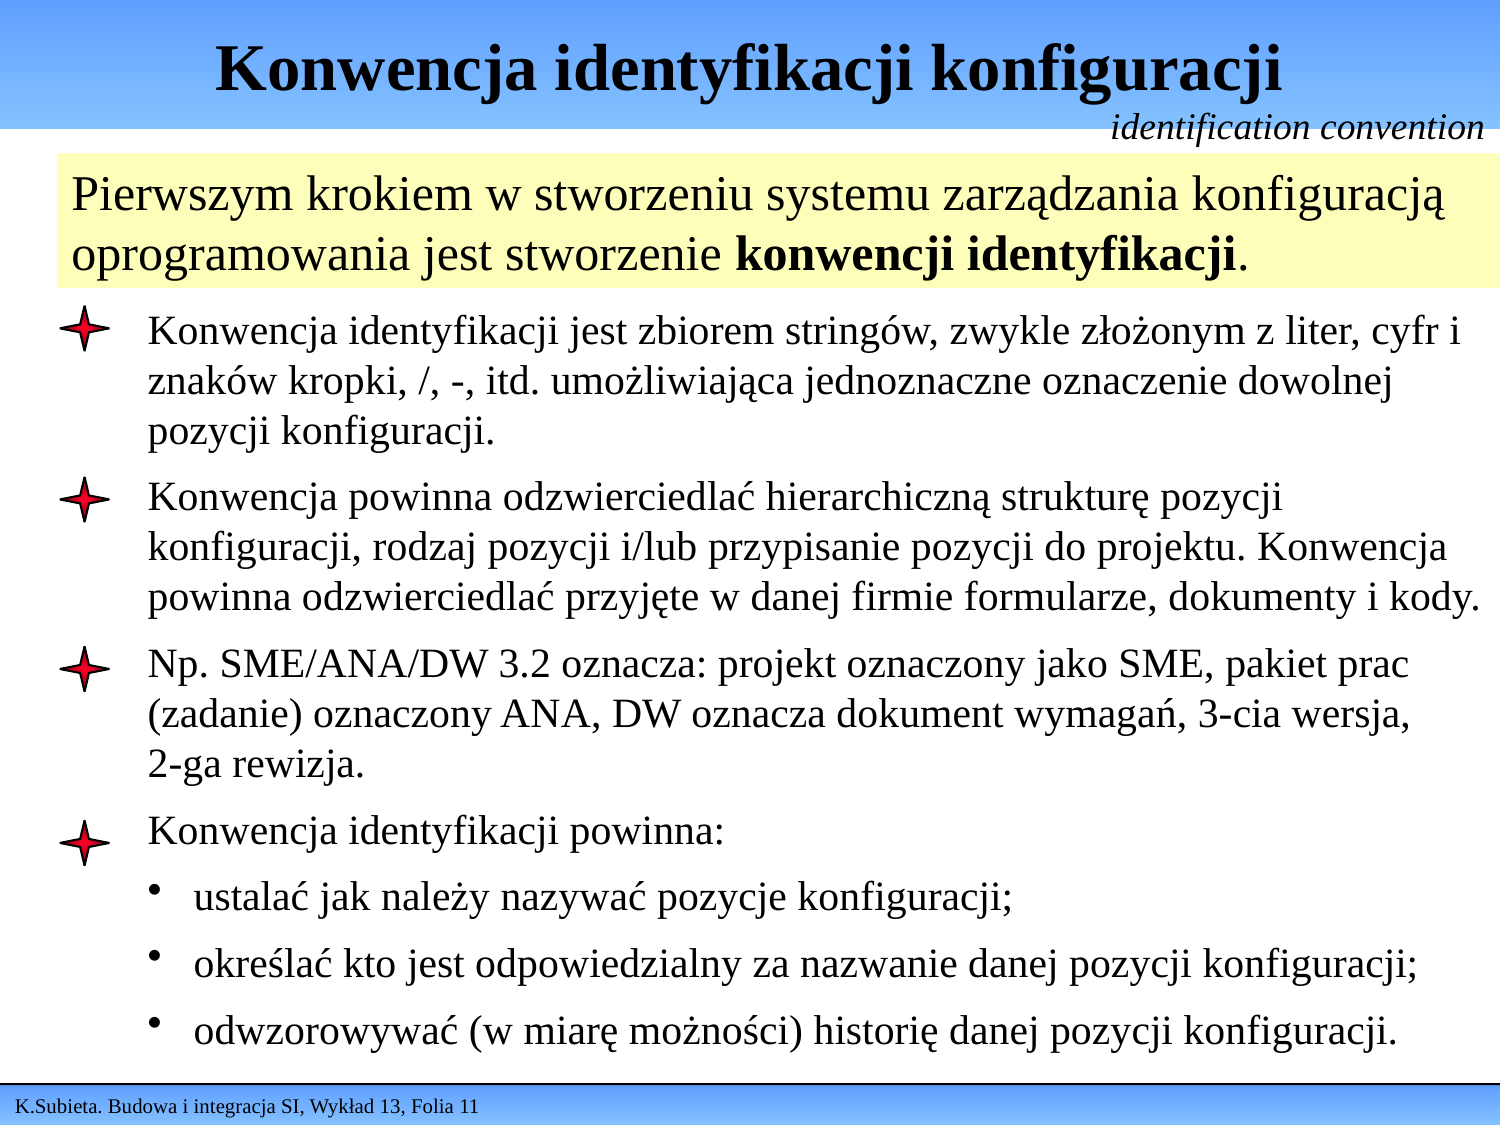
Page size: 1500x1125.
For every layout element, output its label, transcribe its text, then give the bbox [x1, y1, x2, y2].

title Konwencja identyfikacji konfiguracji [0, 0, 1500, 129]
text_box Konwencja identyfikacji jest zbiorem stringów, zwykle złożonym z liter, cyfr i znaków kropki, /, -, itd. umożliwiająca jednoznaczne oznaczenie dowolnej pozycji konfiguracji. Konwencja powinna odzwierciedlać hierarchiczną strukturę pozycji konfiguracji, rodzaj pozycji i/lub przypisanie pozycji do projektu. Konwencja powinna odzwierciedlać przyjęte w danej firmie formularze, dokumenty i kody. Np. SME/ANA/DW 3.2 oznacza: projekt oznaczony jako SME, pakiet prac (zadanie) oznaczony ANA, DW oznacza dokument wymagań, 3-cia wersja, 2-ga rewizja. Konwencja identyfikacji powinna: ustalać jak należy nazywać pozycje konfiguracji; określać kto jest odpowiedzialny za nazwanie danej pozycji konfiguracji; odwzorowywać (w miarę możności) historię danej pozycji konfiguracji. [132, 295, 1500, 1060]
text_box Pierwszym krokiem w stworzeniu systemu zarządzania konfiguracją oprogramowania jest stworzenie konwencji identyfikacji. [56, 153, 1500, 289]
text_box [59, 646, 110, 692]
text_box [59, 476, 110, 523]
text_box [59, 820, 110, 866]
text_box identification convention [1095, 94, 1500, 154]
text_box [59, 305, 110, 352]
